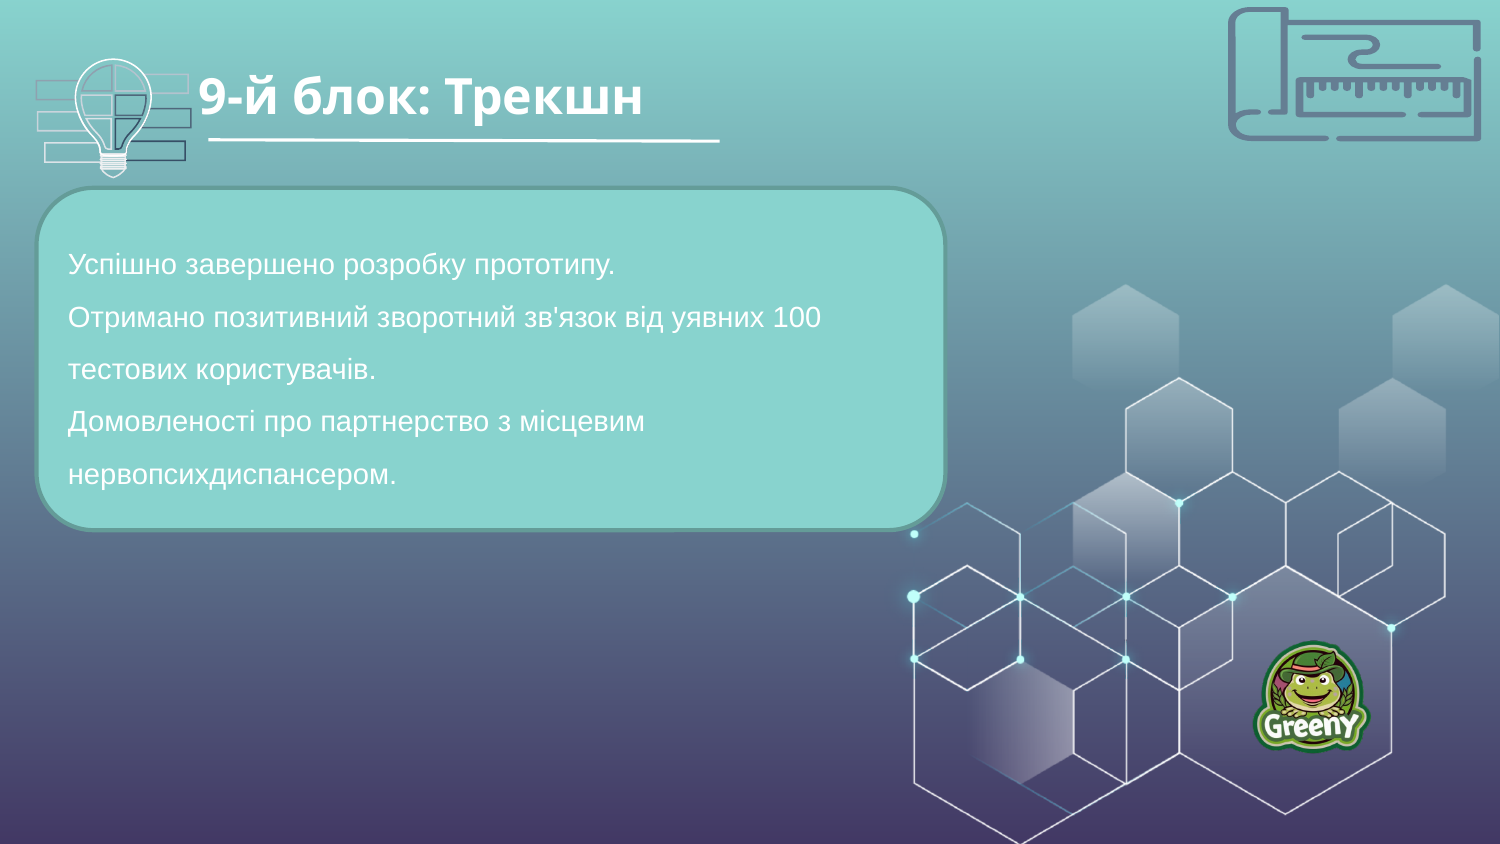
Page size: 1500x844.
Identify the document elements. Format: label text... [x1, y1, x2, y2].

picture [876, 284, 1498, 844]
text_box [36, 58, 192, 178]
title 9-й блок: Трекшн [183, 29, 1222, 140]
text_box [1227, 6, 1482, 142]
text_box Успішно завершено розробку прототипу. Отримано позитивний зворотний зв'язок від уявних 100 тестових користувачів. Домовленості про партнерство з місцевим нервопсихдиспансером. [34, 185, 948, 533]
